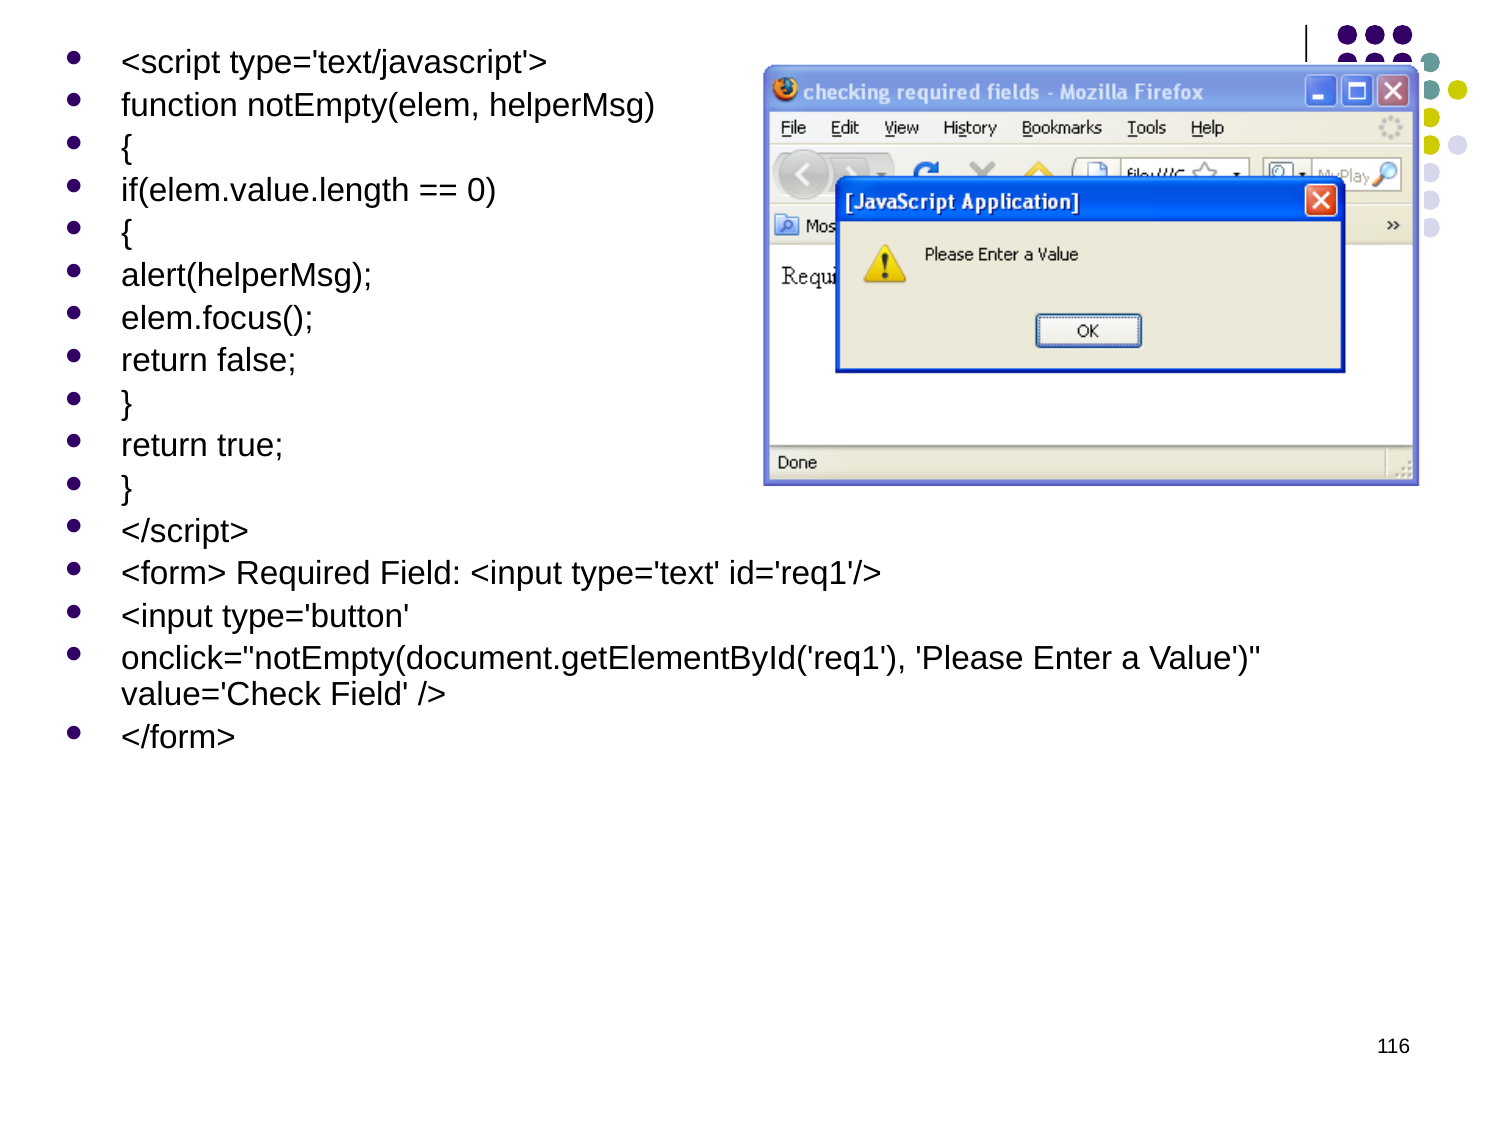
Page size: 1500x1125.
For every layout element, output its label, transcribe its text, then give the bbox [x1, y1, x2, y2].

picture [762, 62, 1424, 487]
slide_number 116 [1074, 1024, 1426, 1101]
list <script type='text/javascript'> function notEmpty(elem, helperMsg) { if(elem.value.length == 0) { alert(helperMsg); elem.focus(); return false; } return true; } </script> <form> Required Field: <input type='text' id='req1'/> <input type='button' onclick="notEmpty(document.getElementById('req1'), 'Please Enter a Value')" value='Check Field' /> </form> [49, 37, 1401, 1001]
